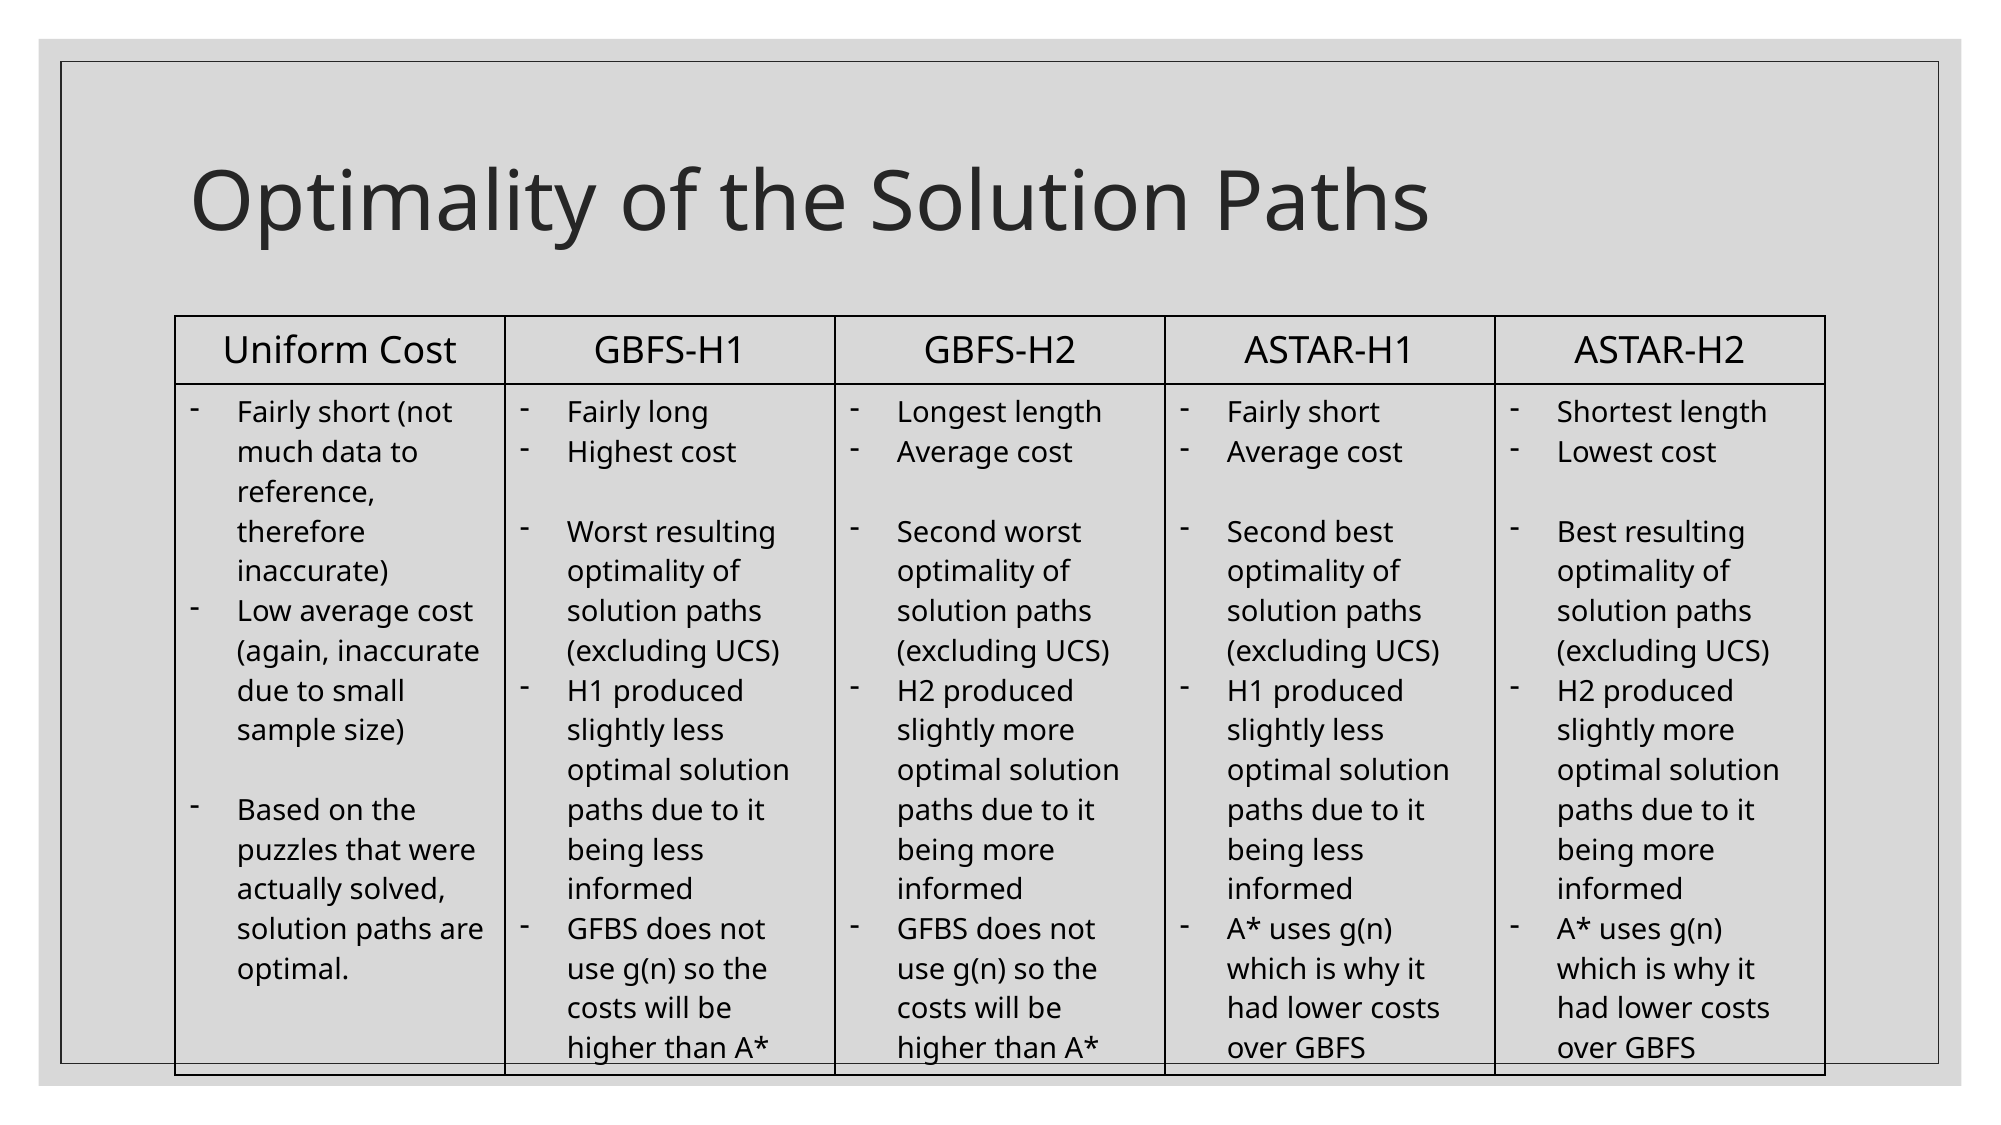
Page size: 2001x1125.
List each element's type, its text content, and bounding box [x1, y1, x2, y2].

table_cell Shortest length Lowest cost Best resulting optimality of solution paths (excluding UCS) H2 produced slightly more optimal solution paths due to it being more informed A* uses g(n) which is why it had lower costs over GBFS [1496, 385, 1824, 1074]
table_header GBFS-H1 [506, 317, 834, 383]
table_cell Fairly short (not much data to reference, therefore inaccurate) Low average cost (again, inaccurate due to small sample size) Based on the puzzles that were actually solved, solution paths are optimal. [176, 385, 504, 1074]
table_cell Fairly short Average cost Second best optimality of solution paths (excluding UCS) H1 produced slightly less optimal solution paths due to it being less informed A* uses g(n) which is why it had lower costs over GBFS [1166, 385, 1494, 1074]
table_header Uniform Cost [176, 317, 504, 383]
table_cell Longest length Average cost Second worst optimality of solution paths (excluding UCS) H2 produced slightly more optimal solution paths due to it being more informed GFBS does not use g(n) so the costs will be higher than A* [836, 385, 1164, 1074]
table_header ASTAR-H2 [1496, 317, 1824, 383]
table_header ASTAR-H1 [1166, 317, 1494, 383]
table_cell Fairly long Highest cost Worst resulting optimality of solution paths (excluding UCS) H1 produced slightly less optimal solution paths due to it being less informed GFBS does not use g(n) so the costs will be higher than A* [506, 385, 834, 1074]
table_header GBFS-H2 [836, 317, 1164, 383]
title Optimality of the Solution Paths [174, 91, 1825, 315]
